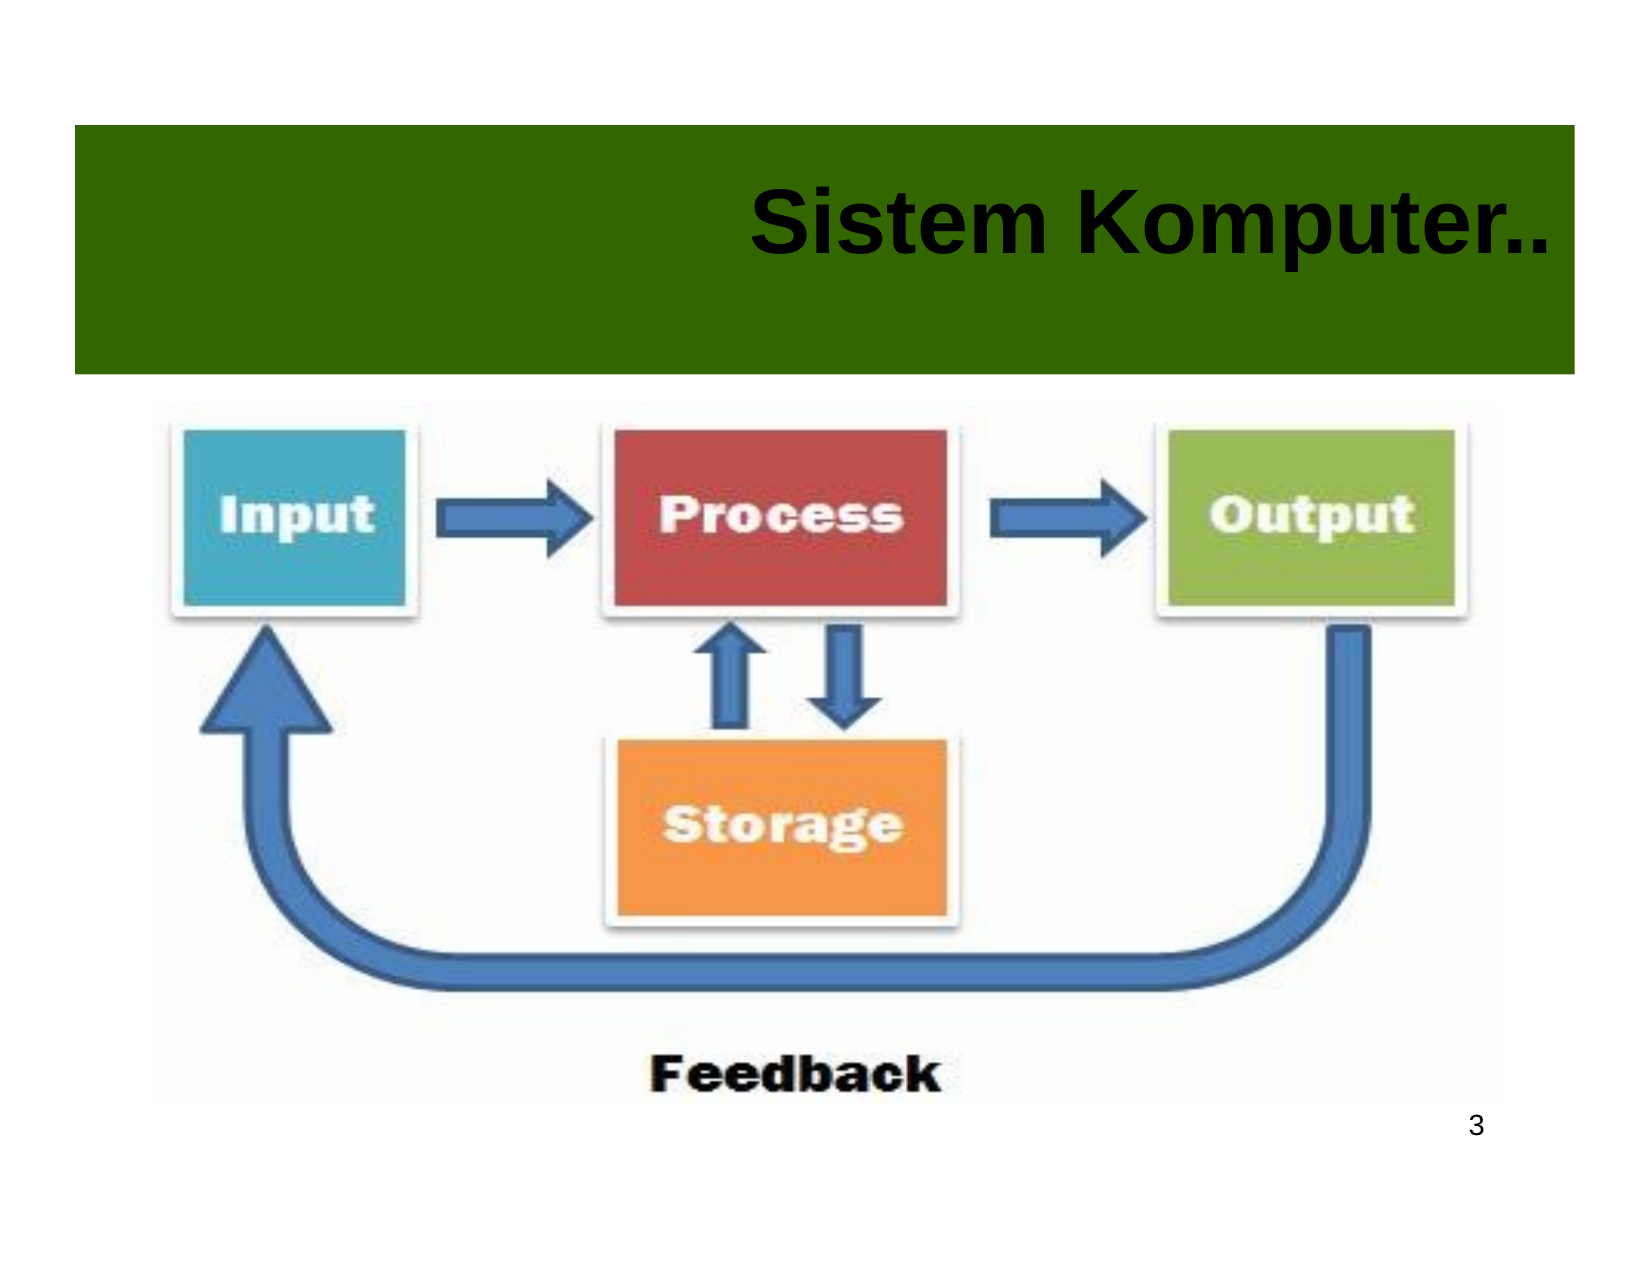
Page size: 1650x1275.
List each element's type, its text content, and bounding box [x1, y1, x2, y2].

title Sistem Komputer.. [75, 125, 1575, 375]
text_box [151, 402, 1502, 1103]
slide_number 3 [1448, 1109, 1489, 1275]
